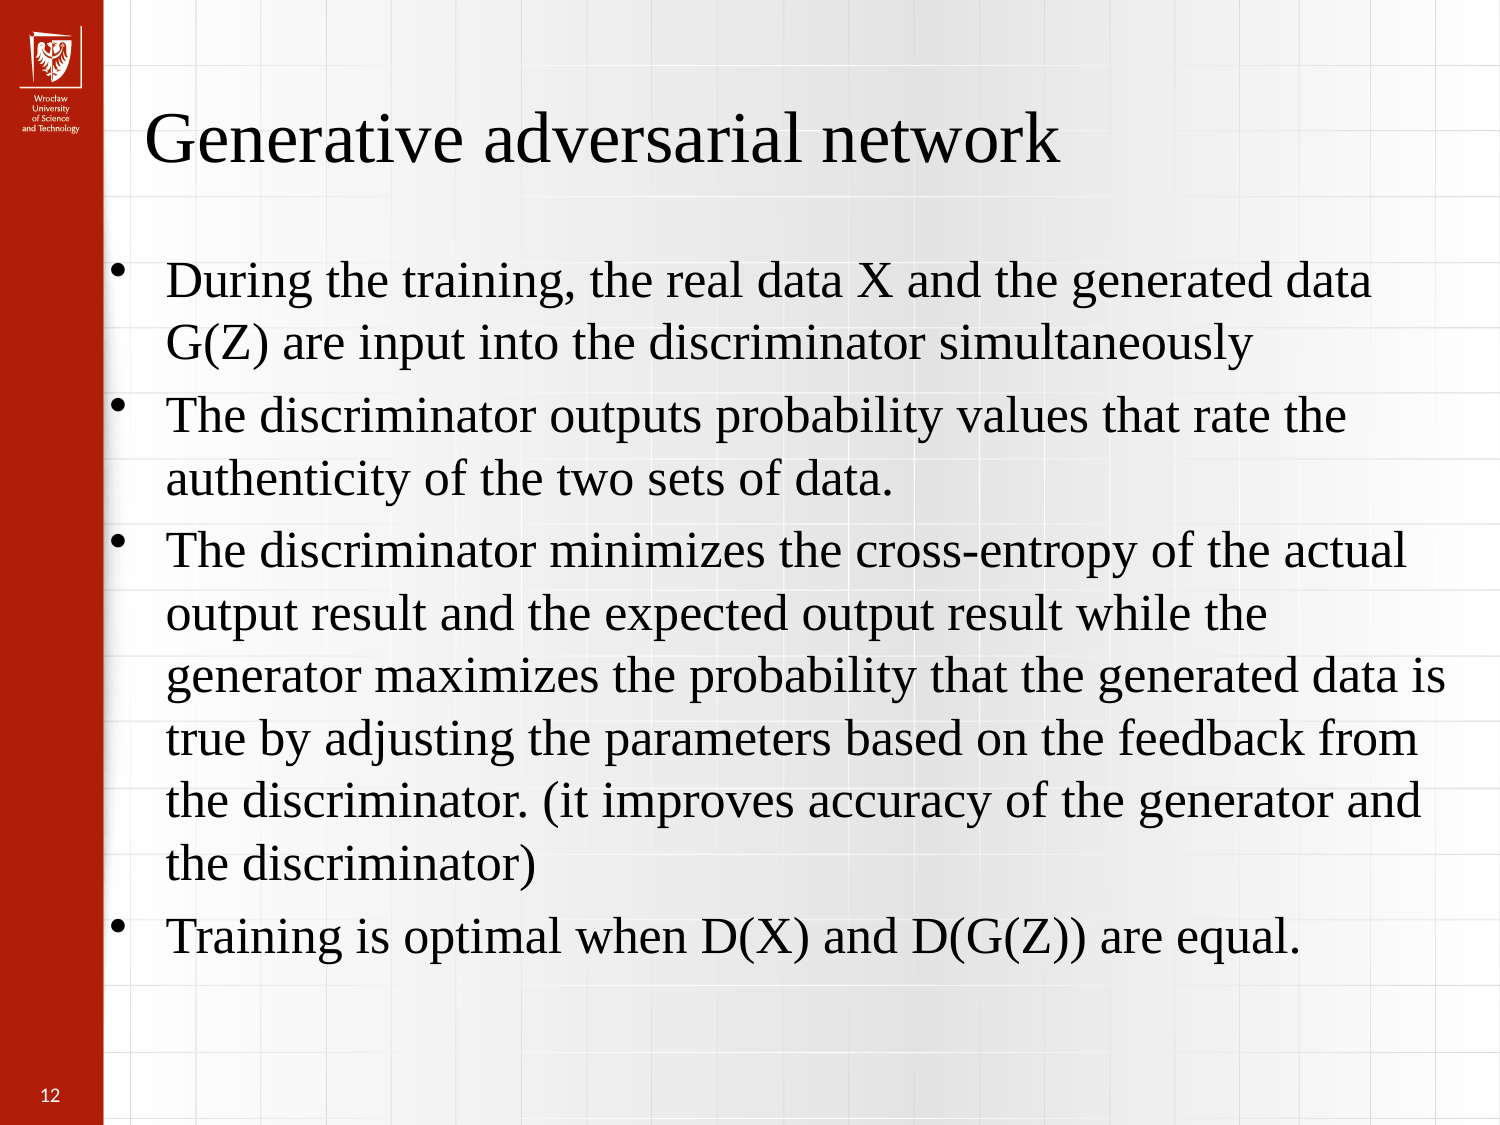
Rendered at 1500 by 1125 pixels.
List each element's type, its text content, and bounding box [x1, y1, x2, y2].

list During the training, the real data X and the generated data G(Z) are input into the discriminator simultaneously The discriminator outputs probability values that rate the authenticity of the two sets of data. The discriminator minimizes the cross-entropy of the actual output result and the expected output result while the generator maximizes the probability that the generated data is true by adjusting the parameters based on the feedback from the discriminator. (it improves accuracy of the generator and the discriminator) Training is optimal when D(X) and D(G(Z)) are equal. [99, 237, 1456, 1100]
picture [0, 0, 1500, 1125]
list Generative adversarial network [126, 62, 1486, 205]
